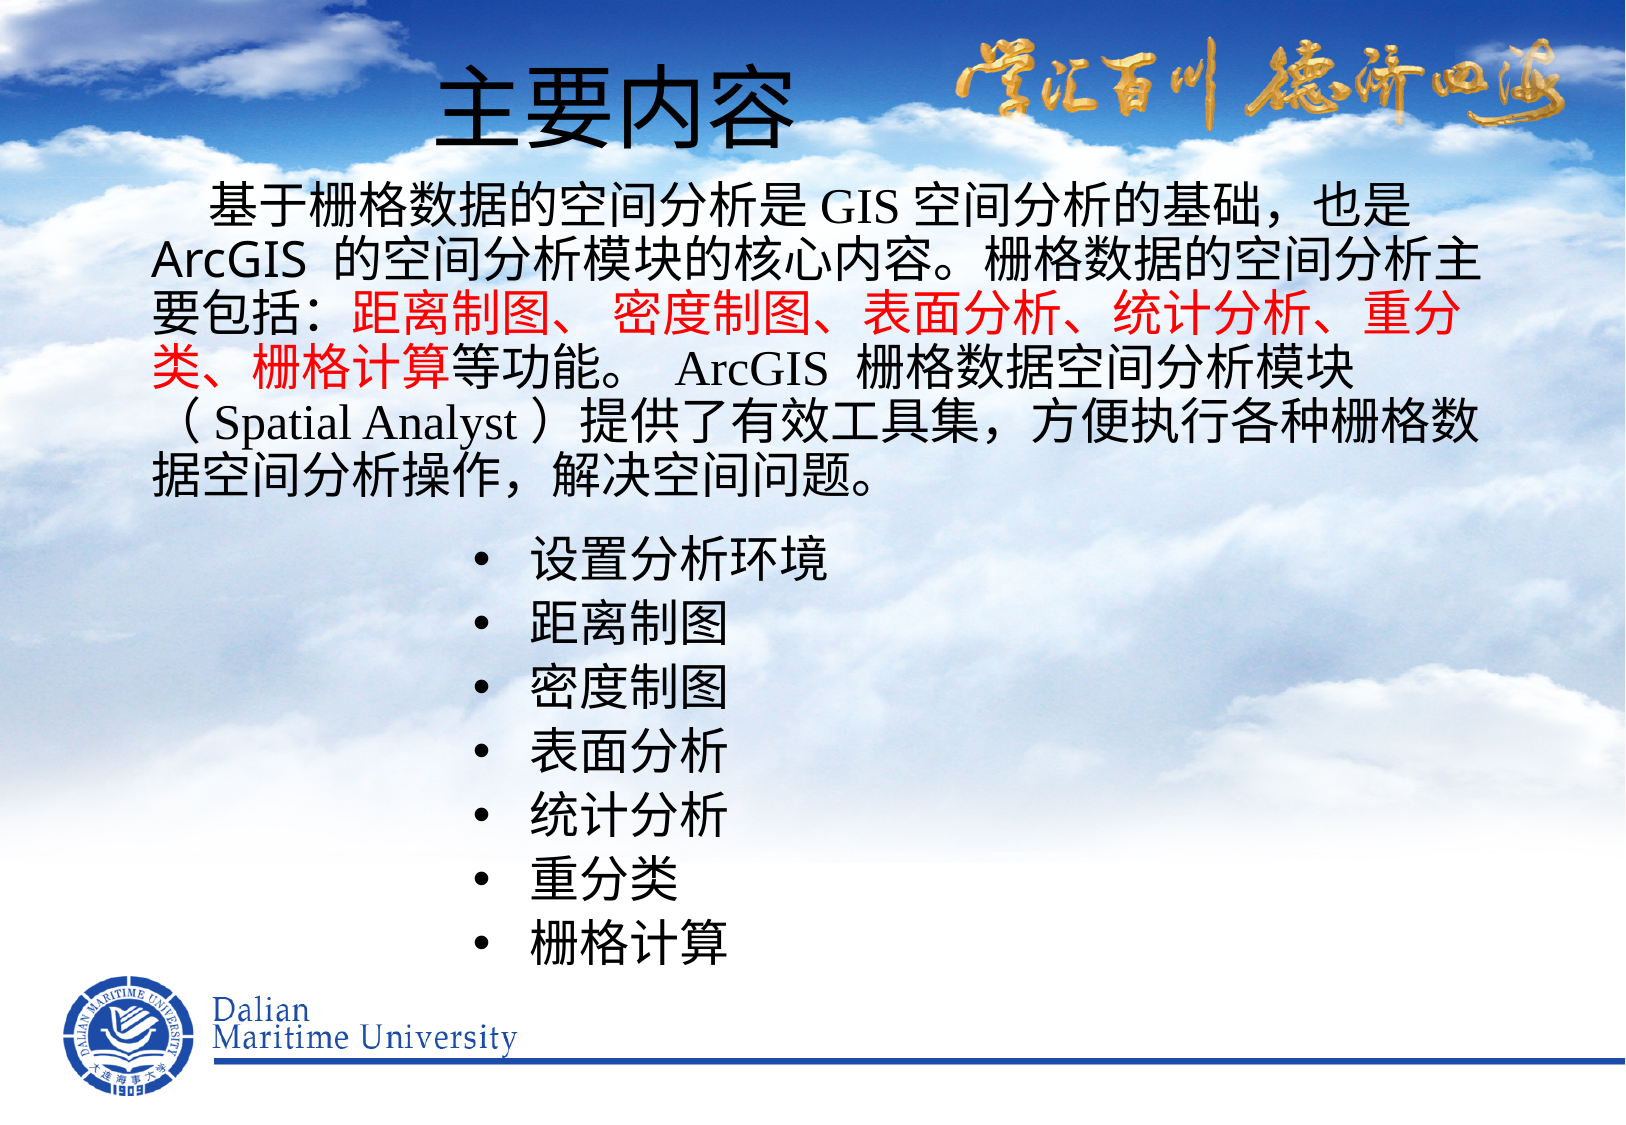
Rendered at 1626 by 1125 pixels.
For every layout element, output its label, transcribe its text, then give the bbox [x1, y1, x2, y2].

picture [0, 0, 1626, 1125]
title 主要内容 [80, 42, 1150, 172]
text_box 基于栅格数据的空间分析是GIS空间分析的基础，也是ArcGIS 的空间分析模块的核心内容。栅格数据的空间分析主要包括：距离制图、 密度制图、表面分析、统计分析、重分类、栅格计算等功能。 ArcGIS 栅格数据空间分析模块（Spatial Analyst）提供了有效工具集，方便执行各种栅格数据空间分析操作，解决空间问题。 [80, 172, 1522, 528]
list 设置分析环境 距离制图 密度制图 表面分析 统计分析 重分类 栅格计算 [458, 528, 1001, 1012]
